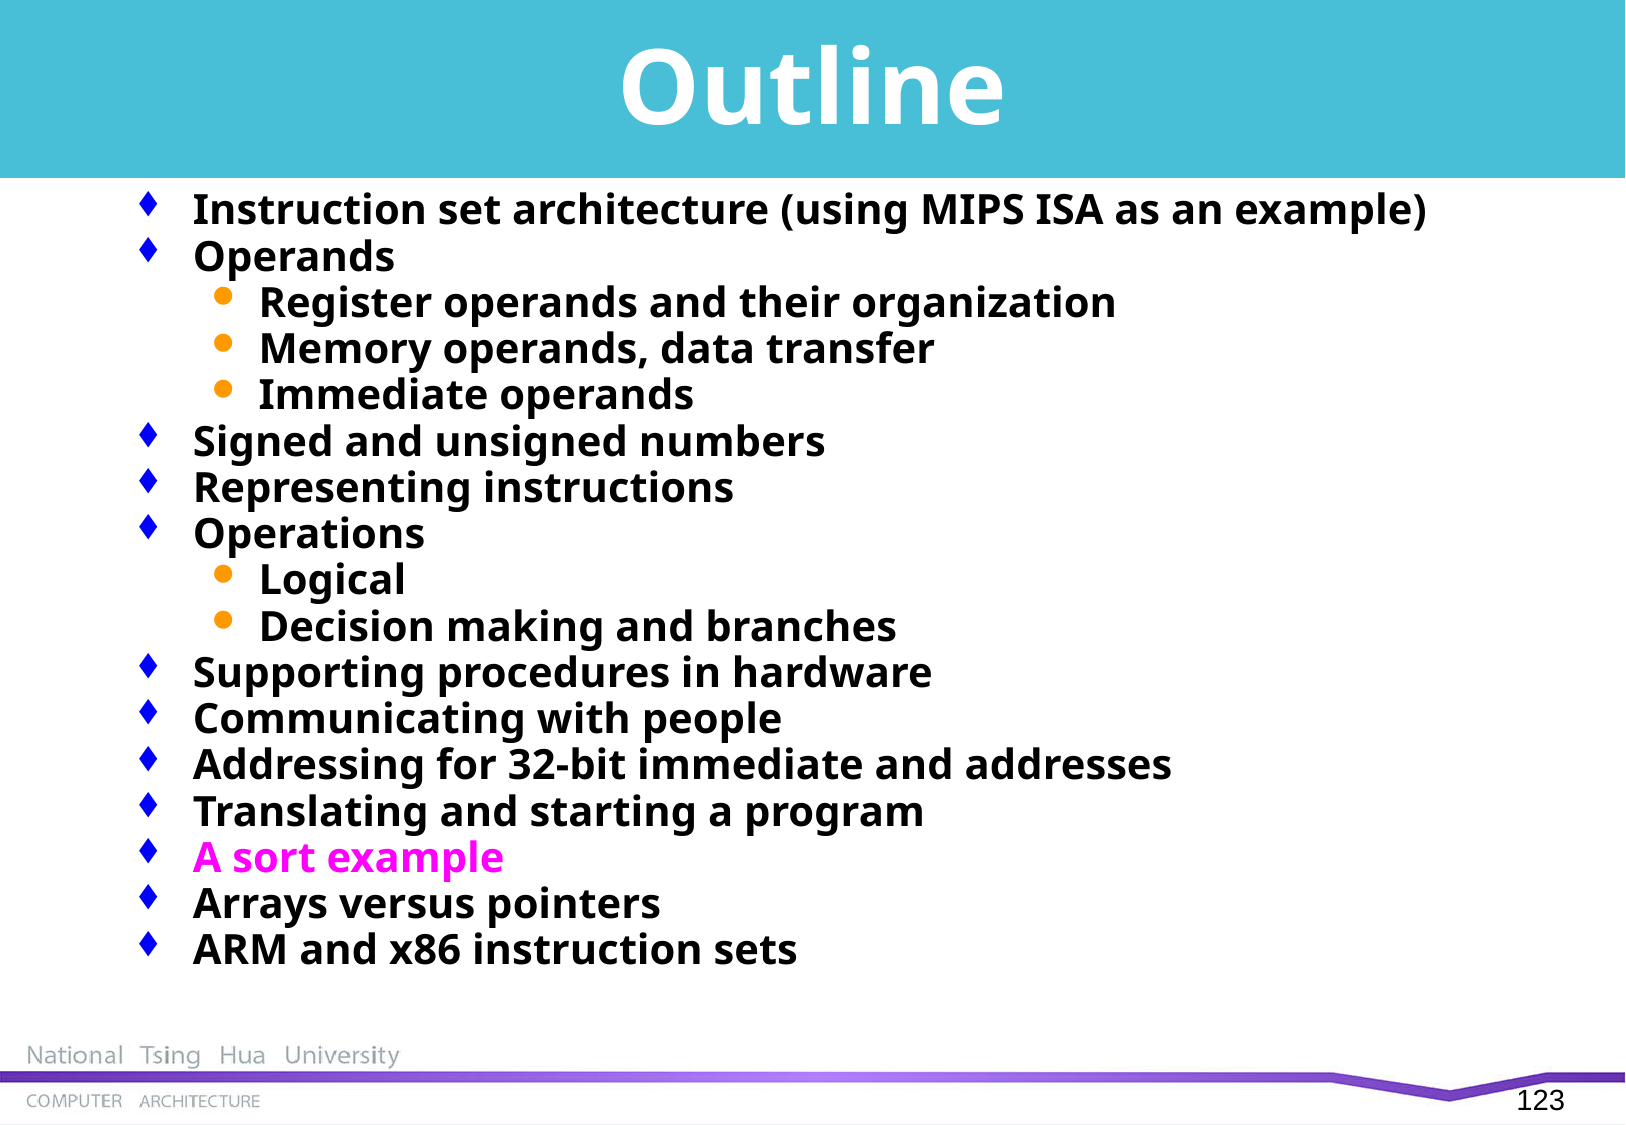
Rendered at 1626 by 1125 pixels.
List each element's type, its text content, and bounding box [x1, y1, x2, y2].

slide_number 122 [1241, 1060, 1581, 1125]
title Outline [121, 19, 1504, 167]
picture [0, 0, 1626, 1125]
list Instruction set architecture (using MIPS ISA as an example) Operands Register operands and their organization Memory operands, data transfer Immediate operands Signed and unsigned numbers Representing instructions Operations Logical Decision making and branches Supporting procedures in hardware Communicating with people Addressing for 32-bit immediate and addresses Translating and starting a program A sort example Arrays versus pointers ARM and x86 instruction sets [121, 185, 1539, 1066]
